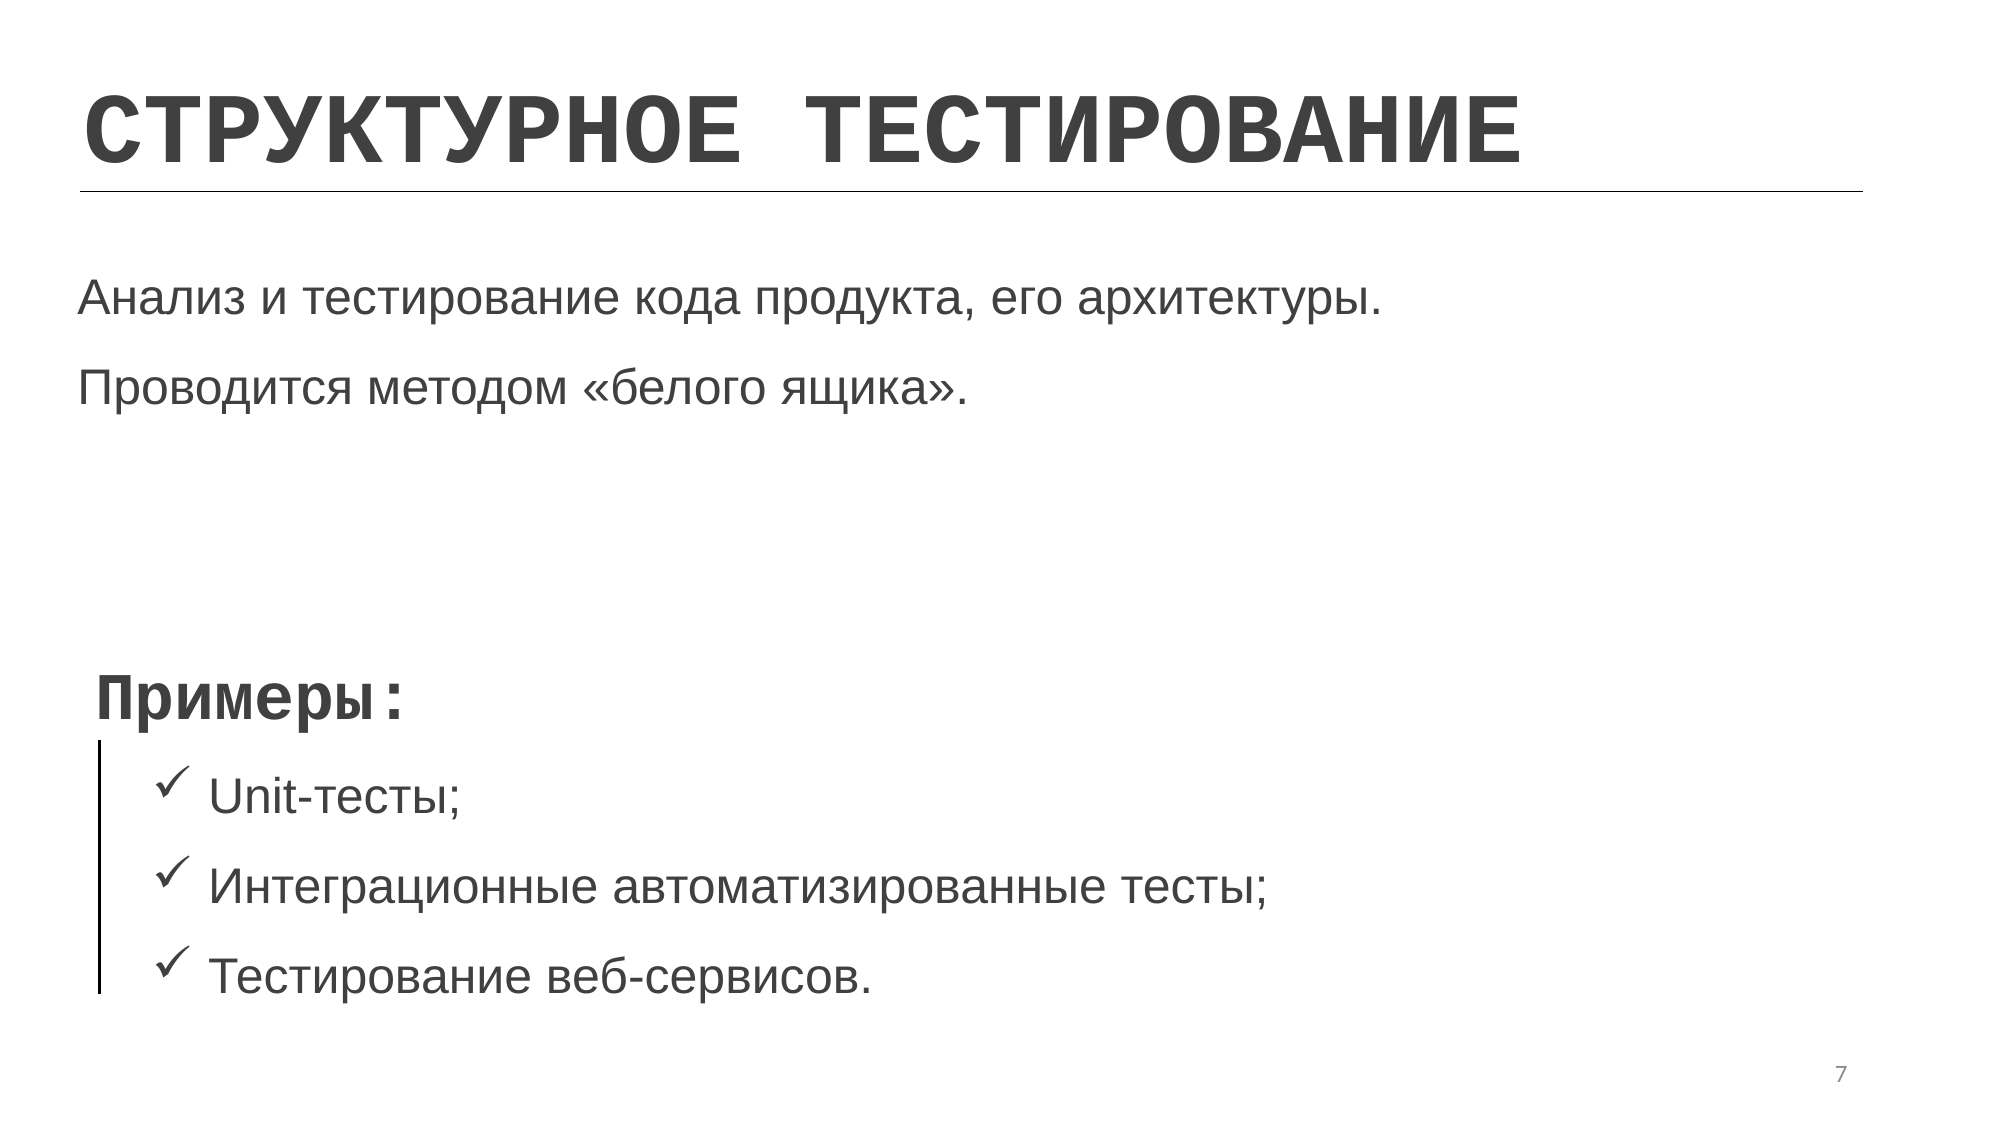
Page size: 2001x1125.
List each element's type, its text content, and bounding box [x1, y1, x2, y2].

slide_number 7 [1412, 1042, 1863, 1103]
text_box СТРУКТУРНОЕ ТЕСТИРОВАНИЕ [68, 55, 1539, 191]
text_box Анализ и тестирование кода продукта, его архитектуры. Проводится методом «белого ящика». [62, 227, 1877, 422]
text_box Примеры: Unit-тесты; Интеграционные автоматизированные тесты; Тестирование веб-сервисов. [80, 605, 1895, 1011]
